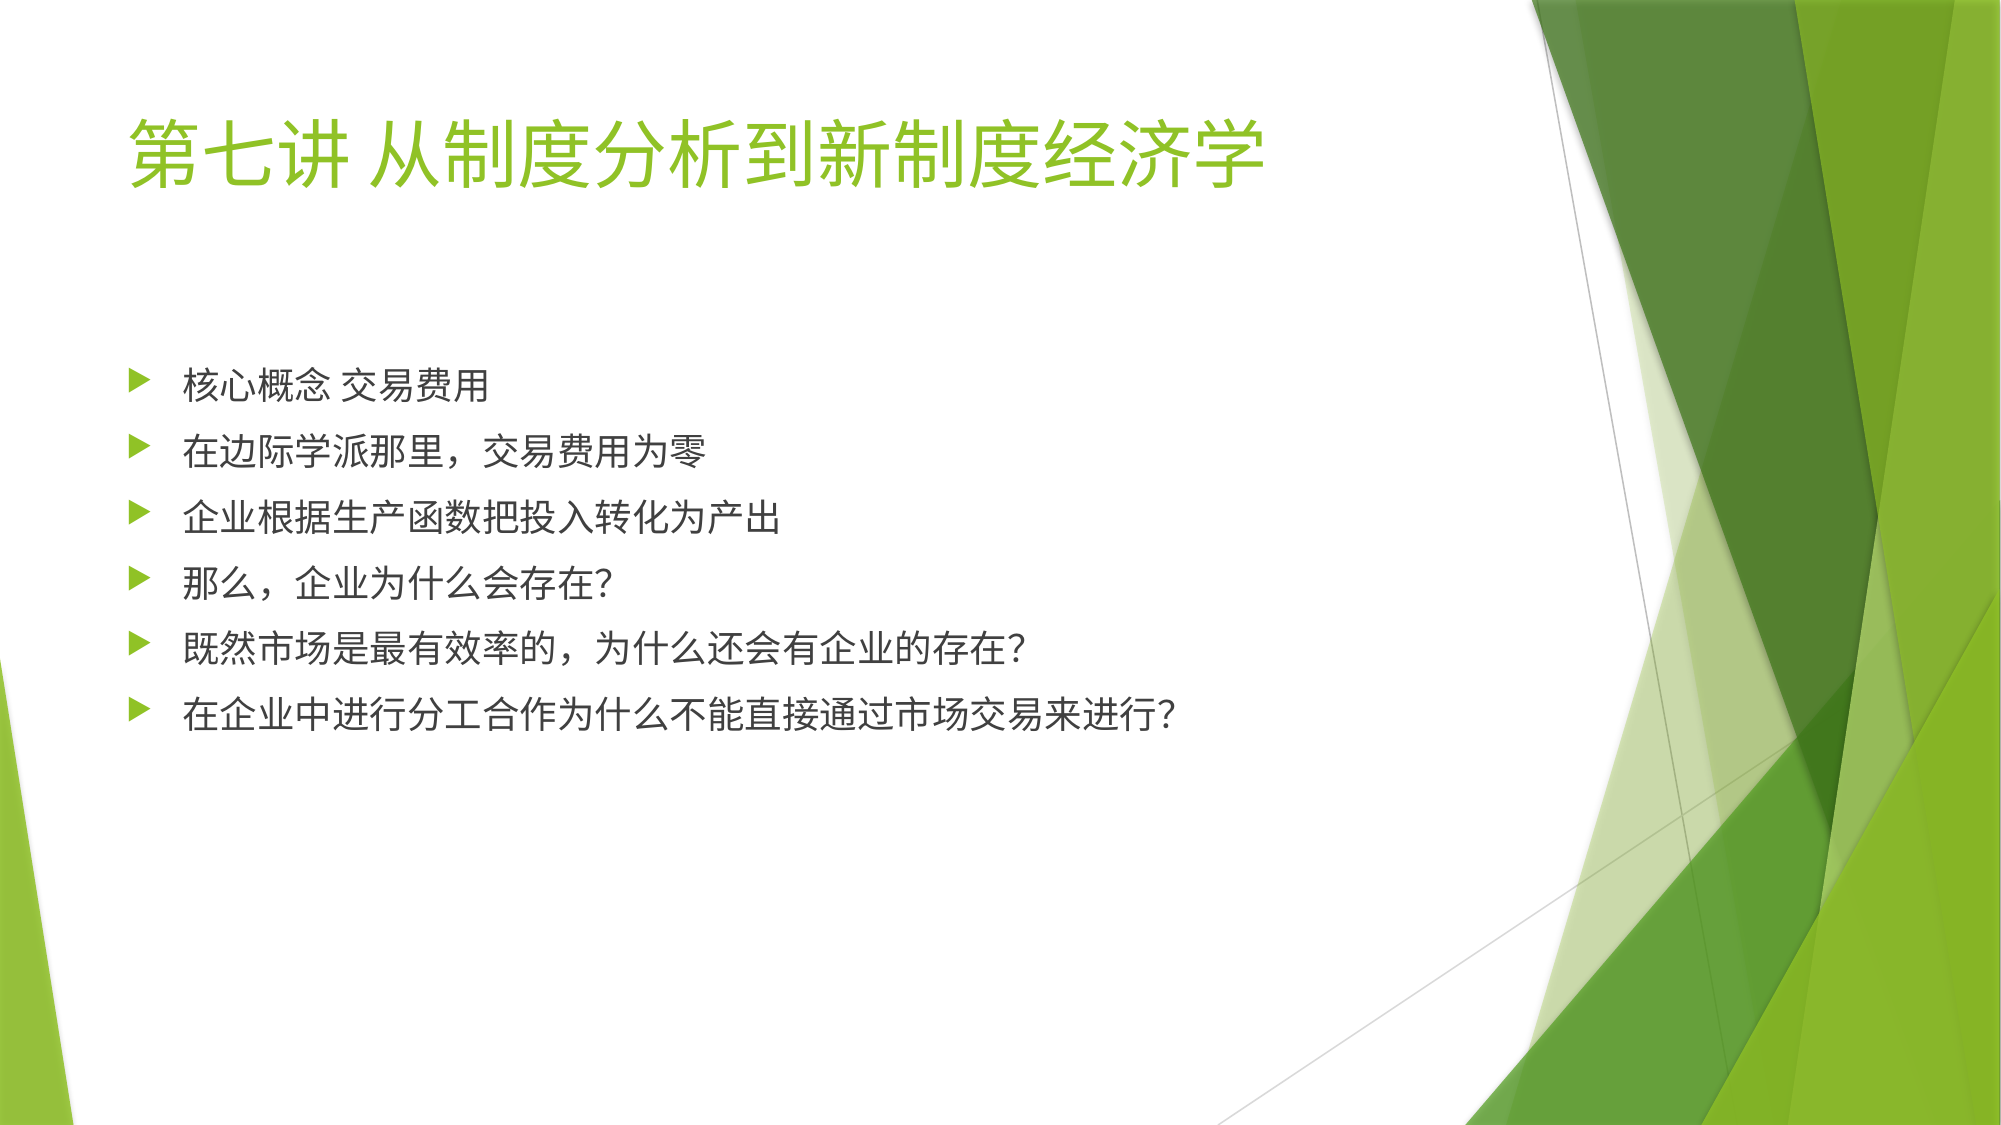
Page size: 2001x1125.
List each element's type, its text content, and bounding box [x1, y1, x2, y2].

title 第七讲 从制度分析到新制度经济学 [111, 99, 1522, 317]
list 核心概念 交易费用 在边际学派那里，交易费用为零 企业根据生产函数把投入转化为产出 那么，企业为什么会存在？ 既然市场是最有效率的，为什么还会有企业的存在？ 在企业中进行分工合作为什么不能直接通过市场交易来进行？ [111, 354, 1522, 992]
